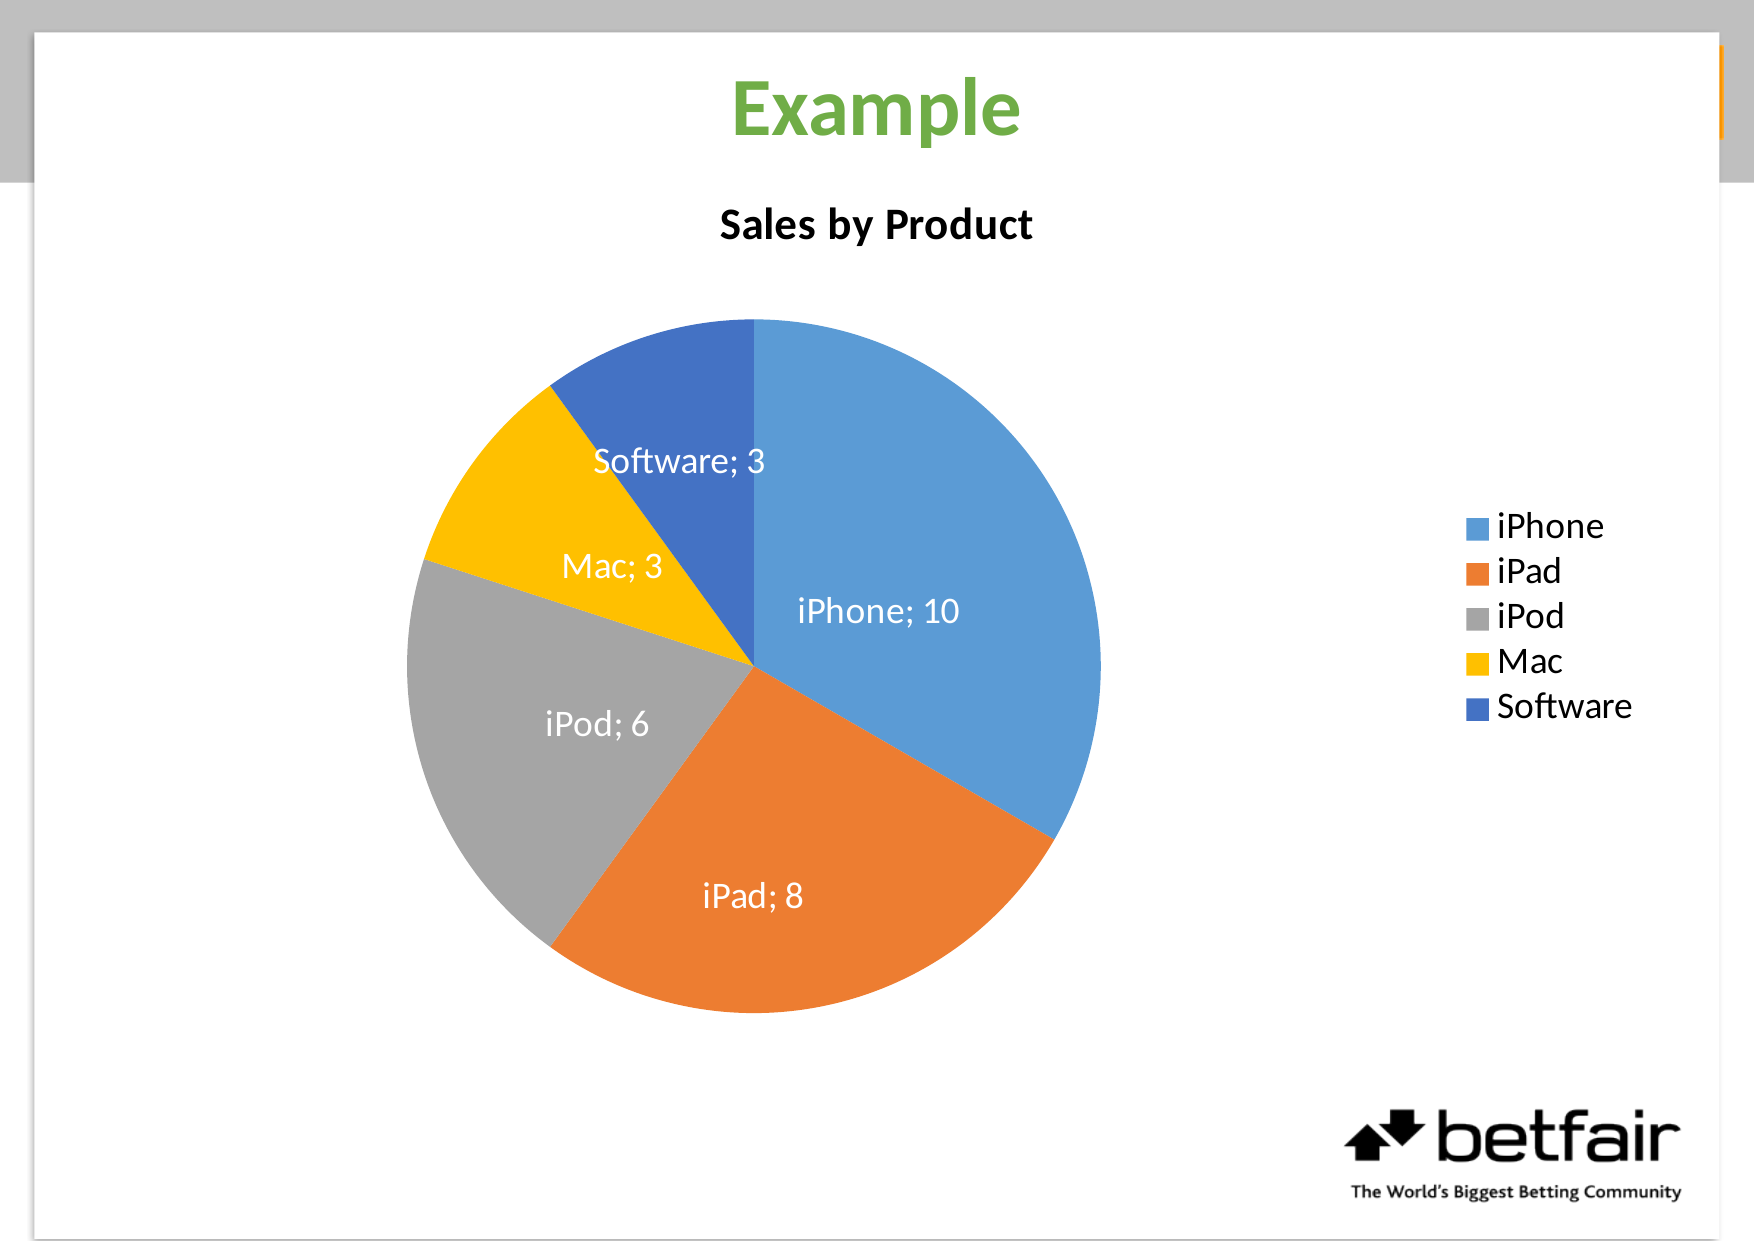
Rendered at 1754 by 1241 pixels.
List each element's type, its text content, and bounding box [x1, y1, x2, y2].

picture [1720, 45, 1724, 140]
picture [1305, 1073, 1720, 1239]
chart [95, 165, 1659, 1074]
title Example [48, 45, 1706, 144]
